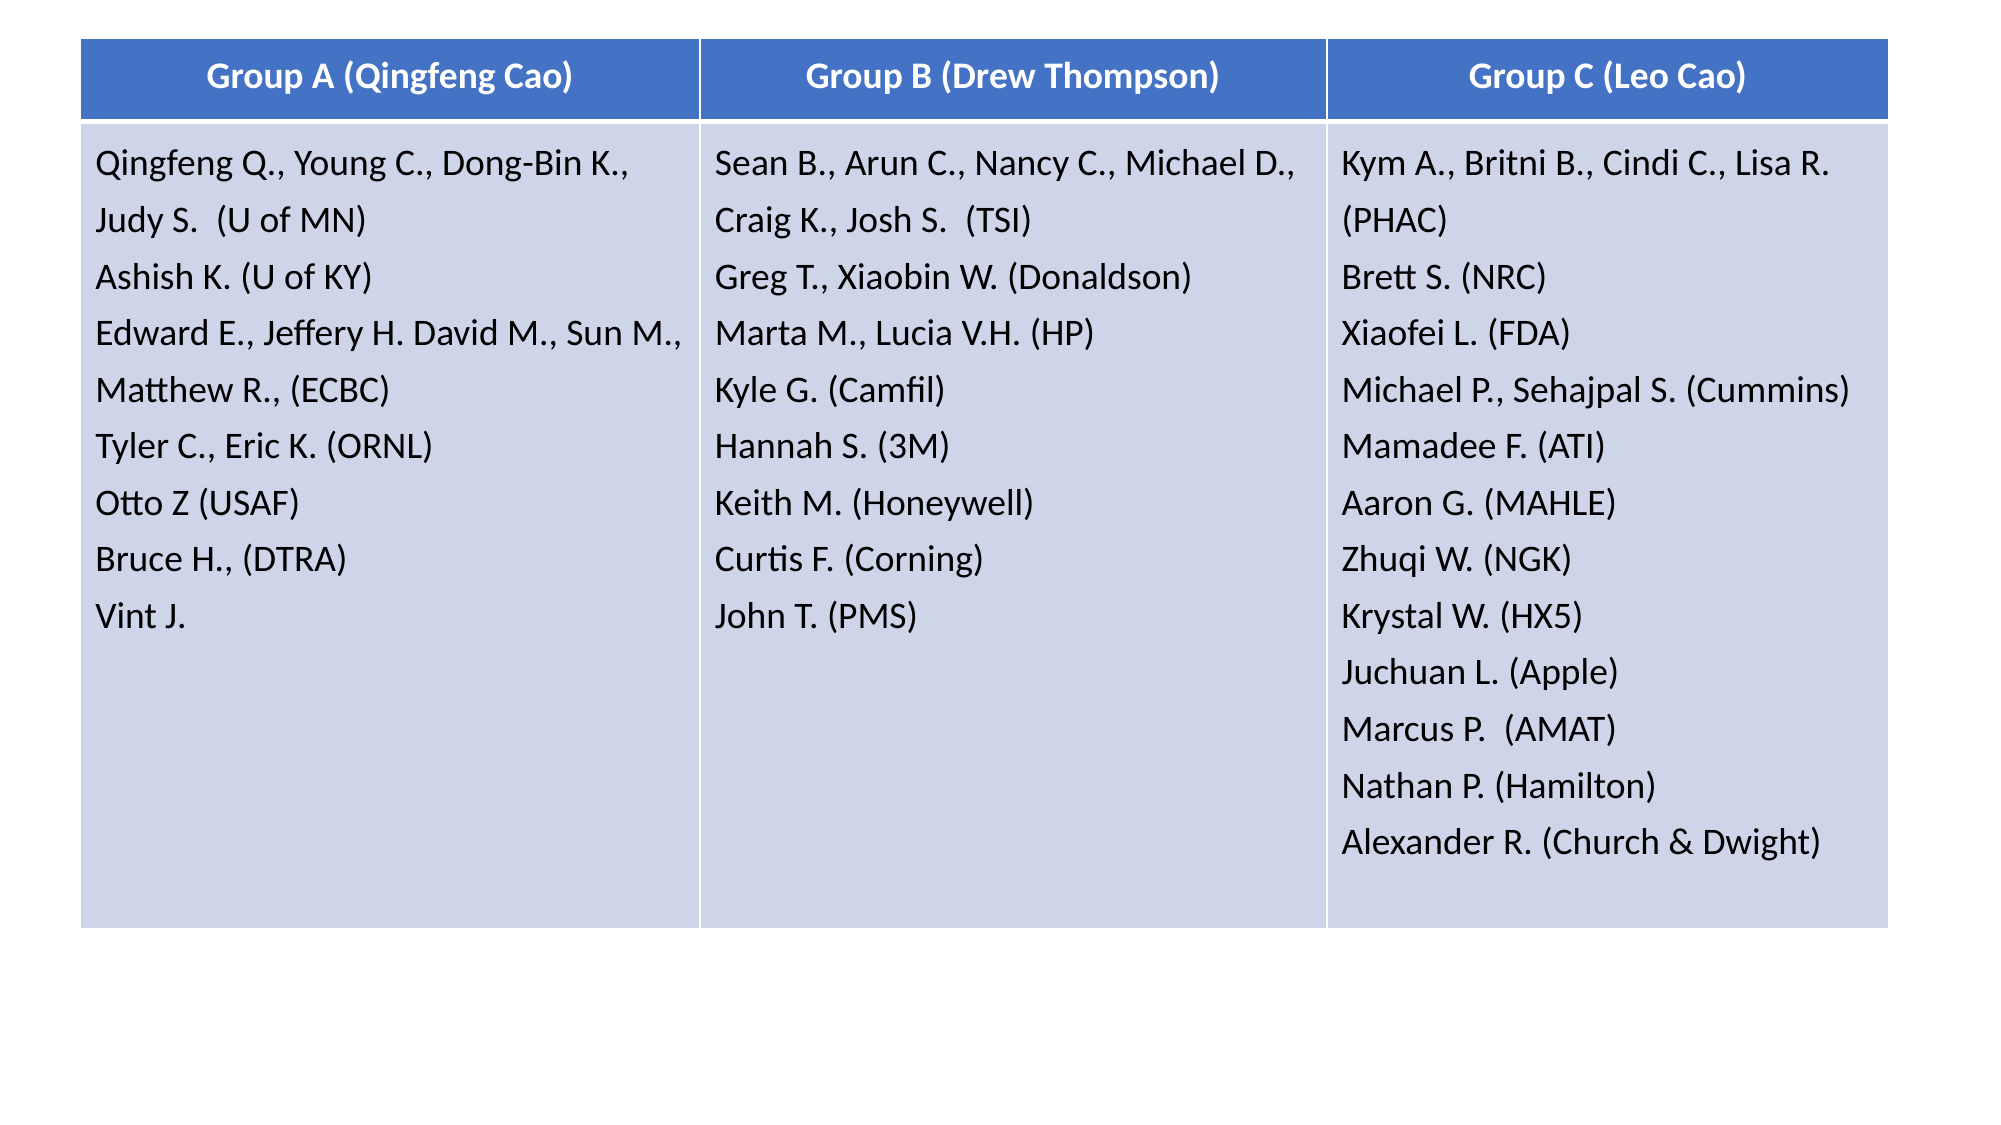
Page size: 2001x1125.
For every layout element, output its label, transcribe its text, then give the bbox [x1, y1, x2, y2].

table_header Group C (Leo Cao) [1328, 39, 1888, 119]
table_cell Qingfeng Q., Young C., Dong-Bin K., Judy S. (U of MN) Ashish K. (U of KY) Edward E., Jeffery H. David M., Sun M., Matthew R., (ECBC) Tyler C., Eric K. (ORNL) Otto Z (USAF) Bruce H., (DTRA) Vint J. [81, 124, 699, 928]
table_cell Kym A., Britni B., Cindi C., Lisa R. (PHAC) Brett S. (NRC) Xiaofei L. (FDA) Michael P., Sehajpal S. (Cummins) Mamadee F. (ATI) Aaron G. (MAHLE) Zhuqi W. (NGK) Krystal W. (HX5) Juchuan L. (Apple) Marcus P. (AMAT) Nathan P. (Hamilton) Alexander R. (Church & Dwight) [1328, 124, 1888, 928]
table_header Group B (Drew Thompson) [701, 39, 1326, 119]
table_cell Sean B., Arun C., Nancy C., Michael D., Craig K., Josh S. (TSI) Greg T., Xiaobin W. (Donaldson) Marta M., Lucia V.H. (HP) Kyle G. (Camfil) Hannah S. (3M) Keith M. (Honeywell) Curtis F. (Corning) John T. (PMS) [701, 124, 1326, 928]
table_header Group A (Qingfeng Cao) [81, 39, 699, 119]
